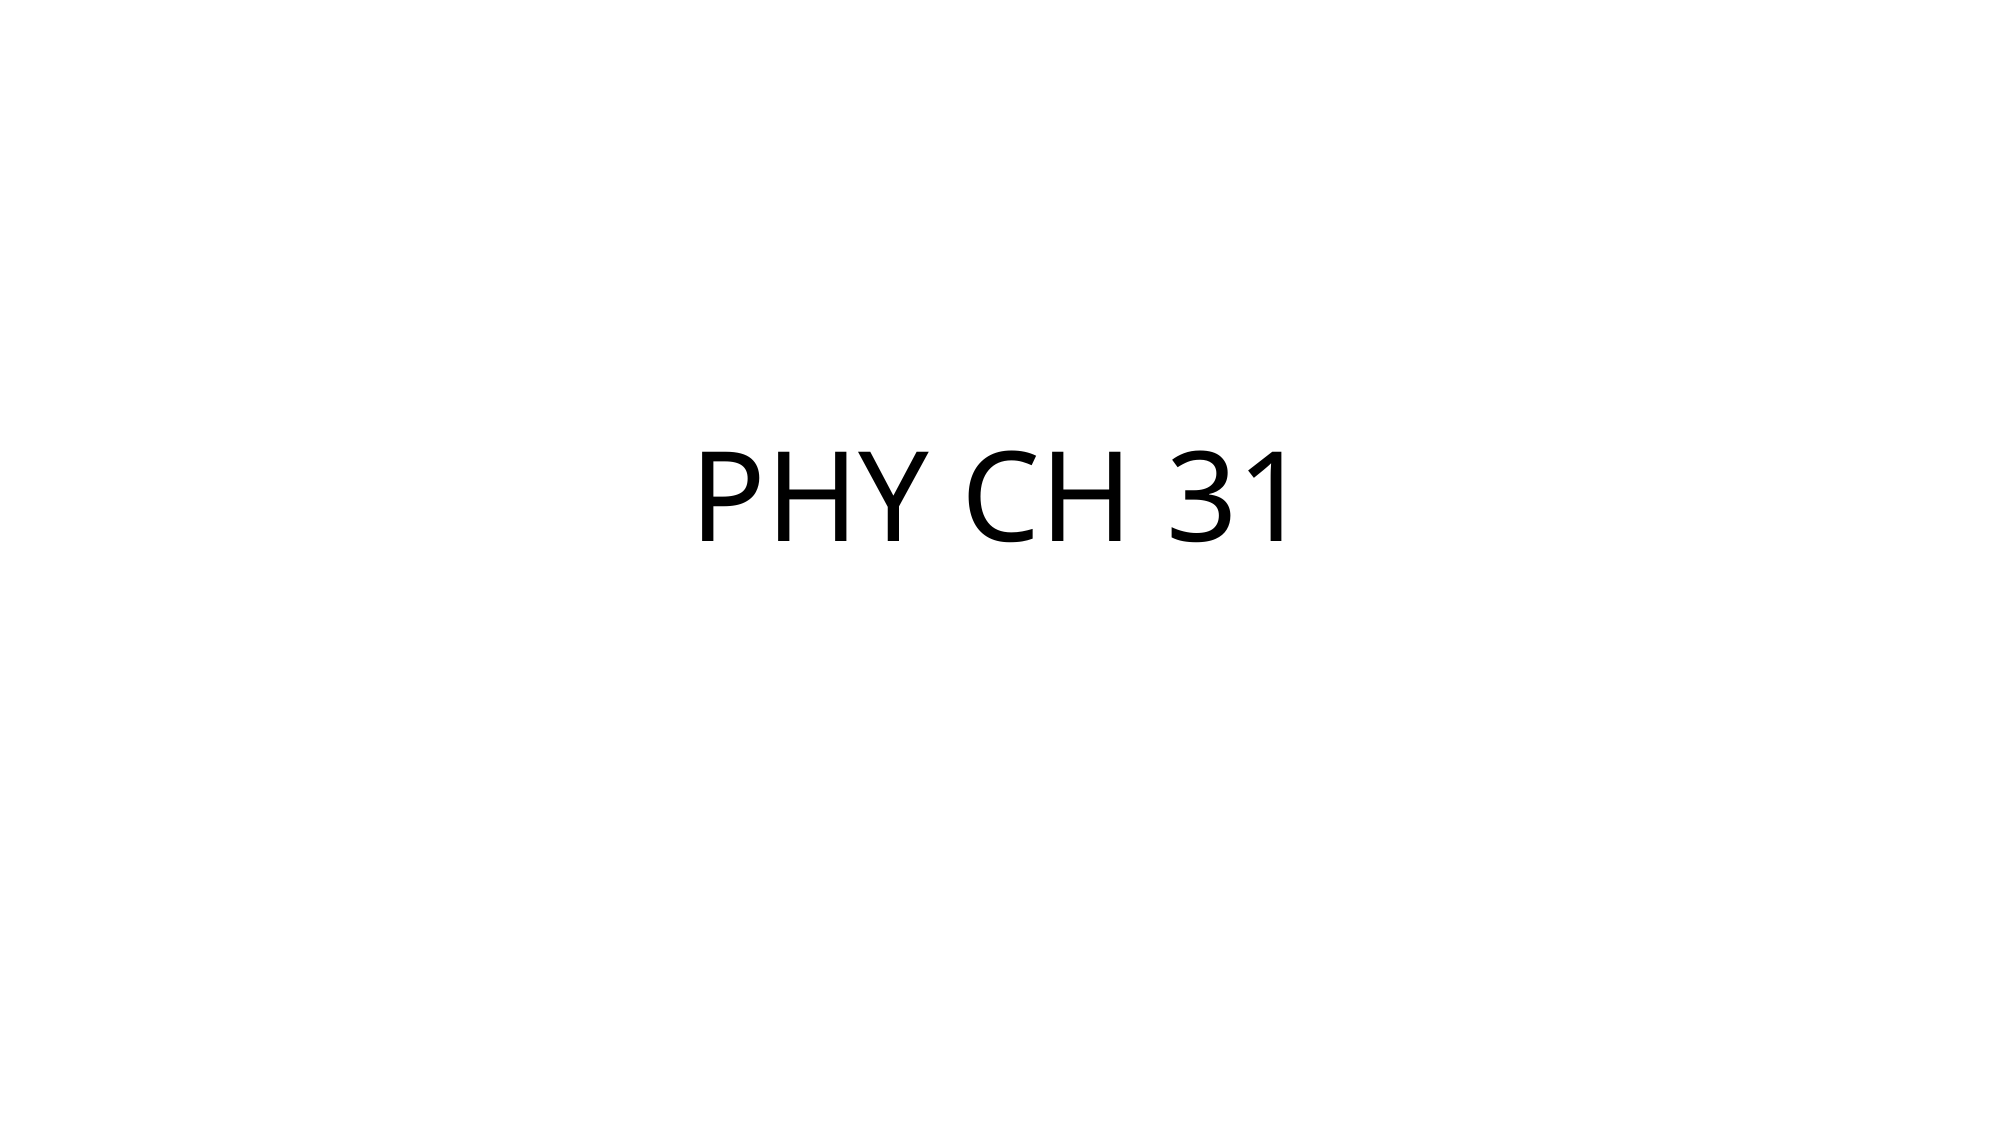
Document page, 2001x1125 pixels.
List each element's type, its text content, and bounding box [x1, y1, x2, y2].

title PHY CH 31 [249, 184, 1750, 576]
